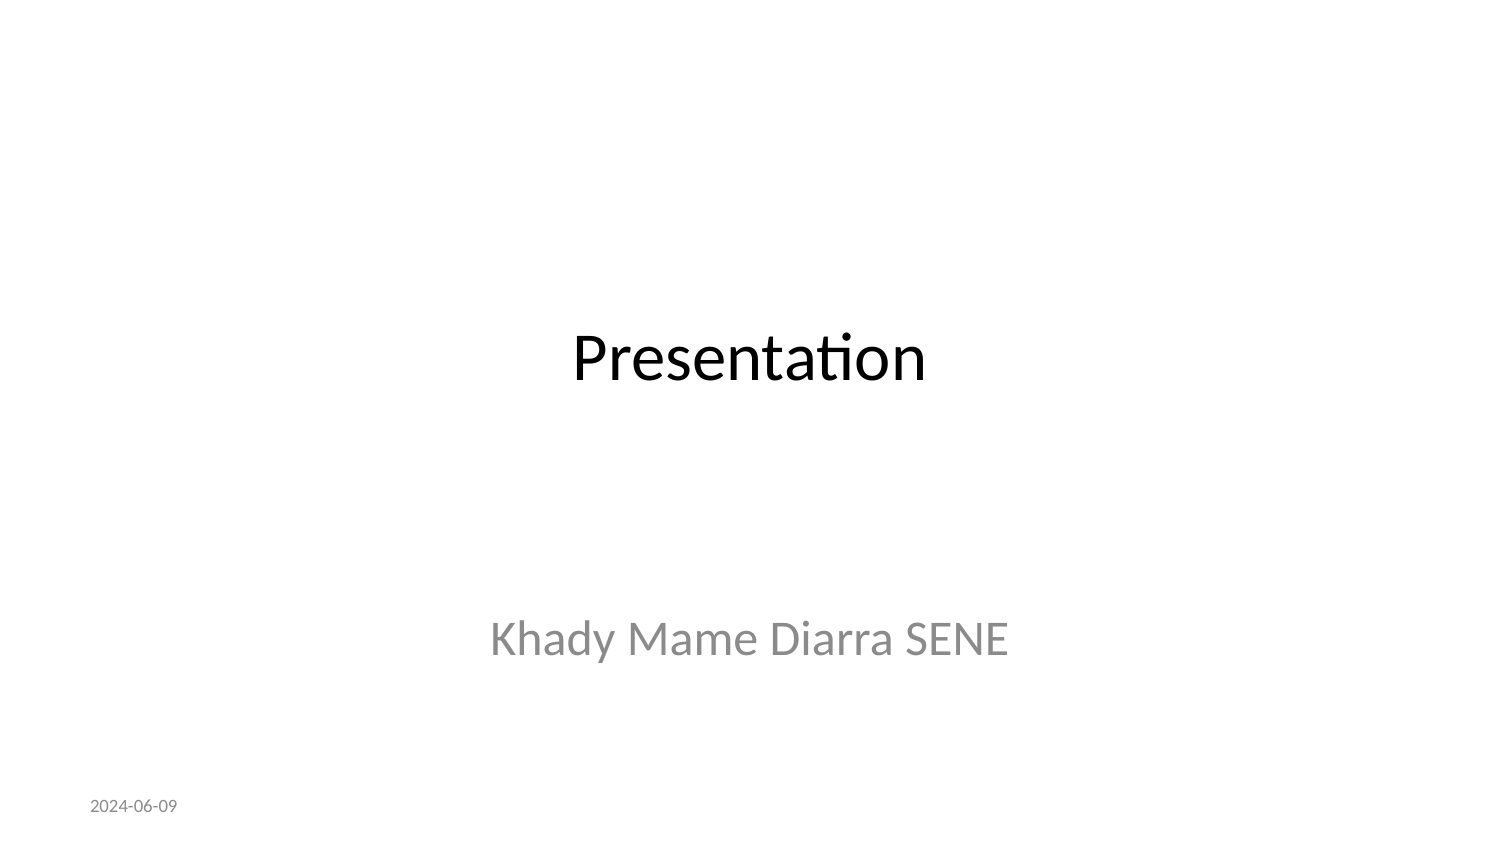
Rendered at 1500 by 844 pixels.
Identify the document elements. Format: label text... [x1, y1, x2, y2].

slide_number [75, 782, 425, 827]
title Presentation [112, 262, 1388, 443]
subtitle Khady Mame Diarra SENE [225, 478, 1275, 694]
